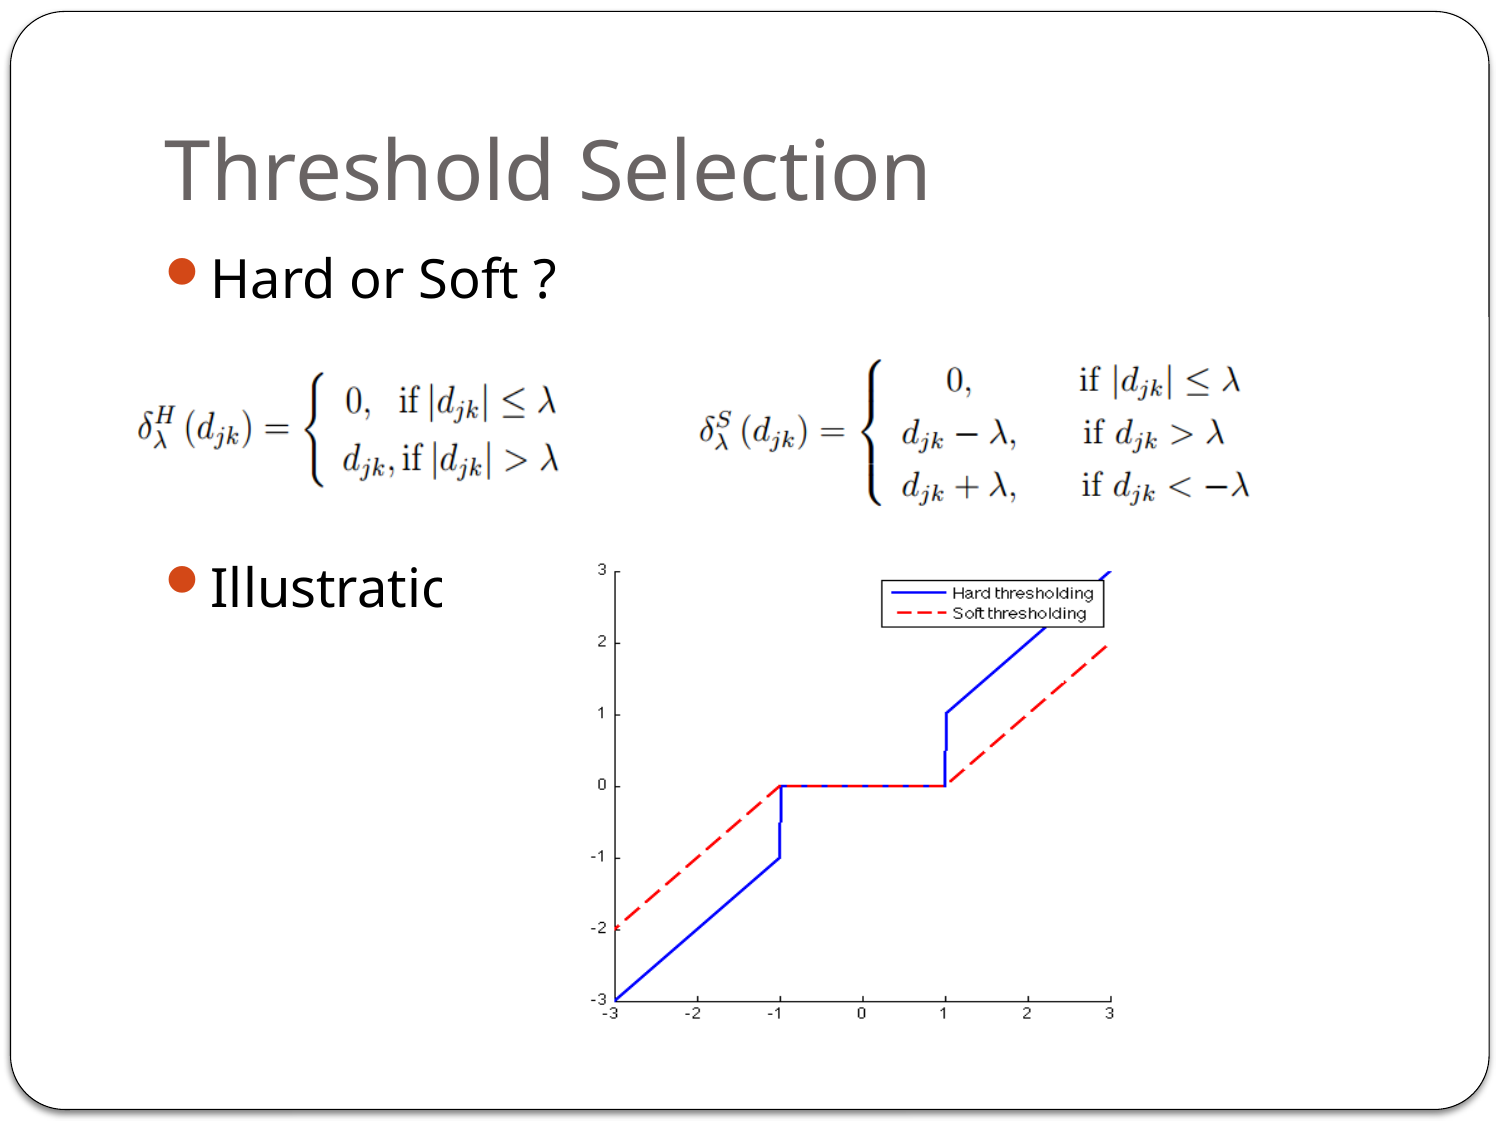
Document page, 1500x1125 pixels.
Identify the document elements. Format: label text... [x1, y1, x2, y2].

title Threshold Selection [150, 45, 1425, 233]
picture [111, 333, 1254, 1059]
list Hard or Soft ? Illustration [150, 237, 1425, 988]
picture [667, 311, 1302, 527]
